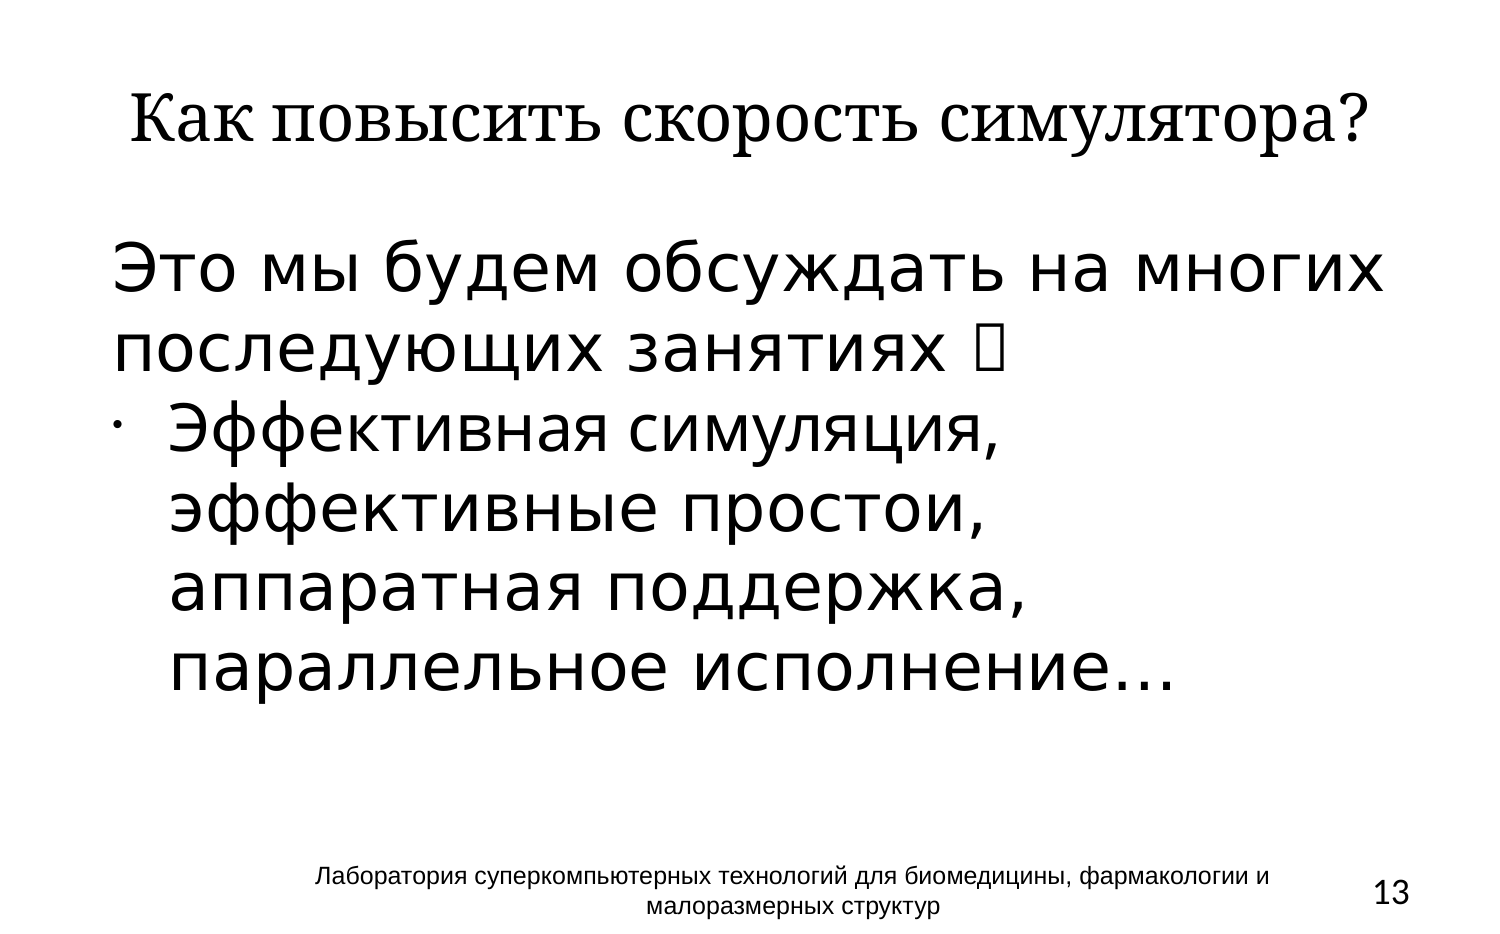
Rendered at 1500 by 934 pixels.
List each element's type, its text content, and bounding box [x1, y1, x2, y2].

text_box Лаборатория суперкомпьютерных технологий для биомедицины, фармакологии и малоразмерных структур [249, 864, 1337, 915]
title Это мы будем обсуждать на многих последующих занятиях  Эффективная симуляция, эффективные простои, аппаратная поддержка, параллельное исполнение… [75, 224, 1425, 756]
text_box 13 [1337, 864, 1425, 915]
title Как повысить скорость симулятора? [75, 37, 1425, 193]
